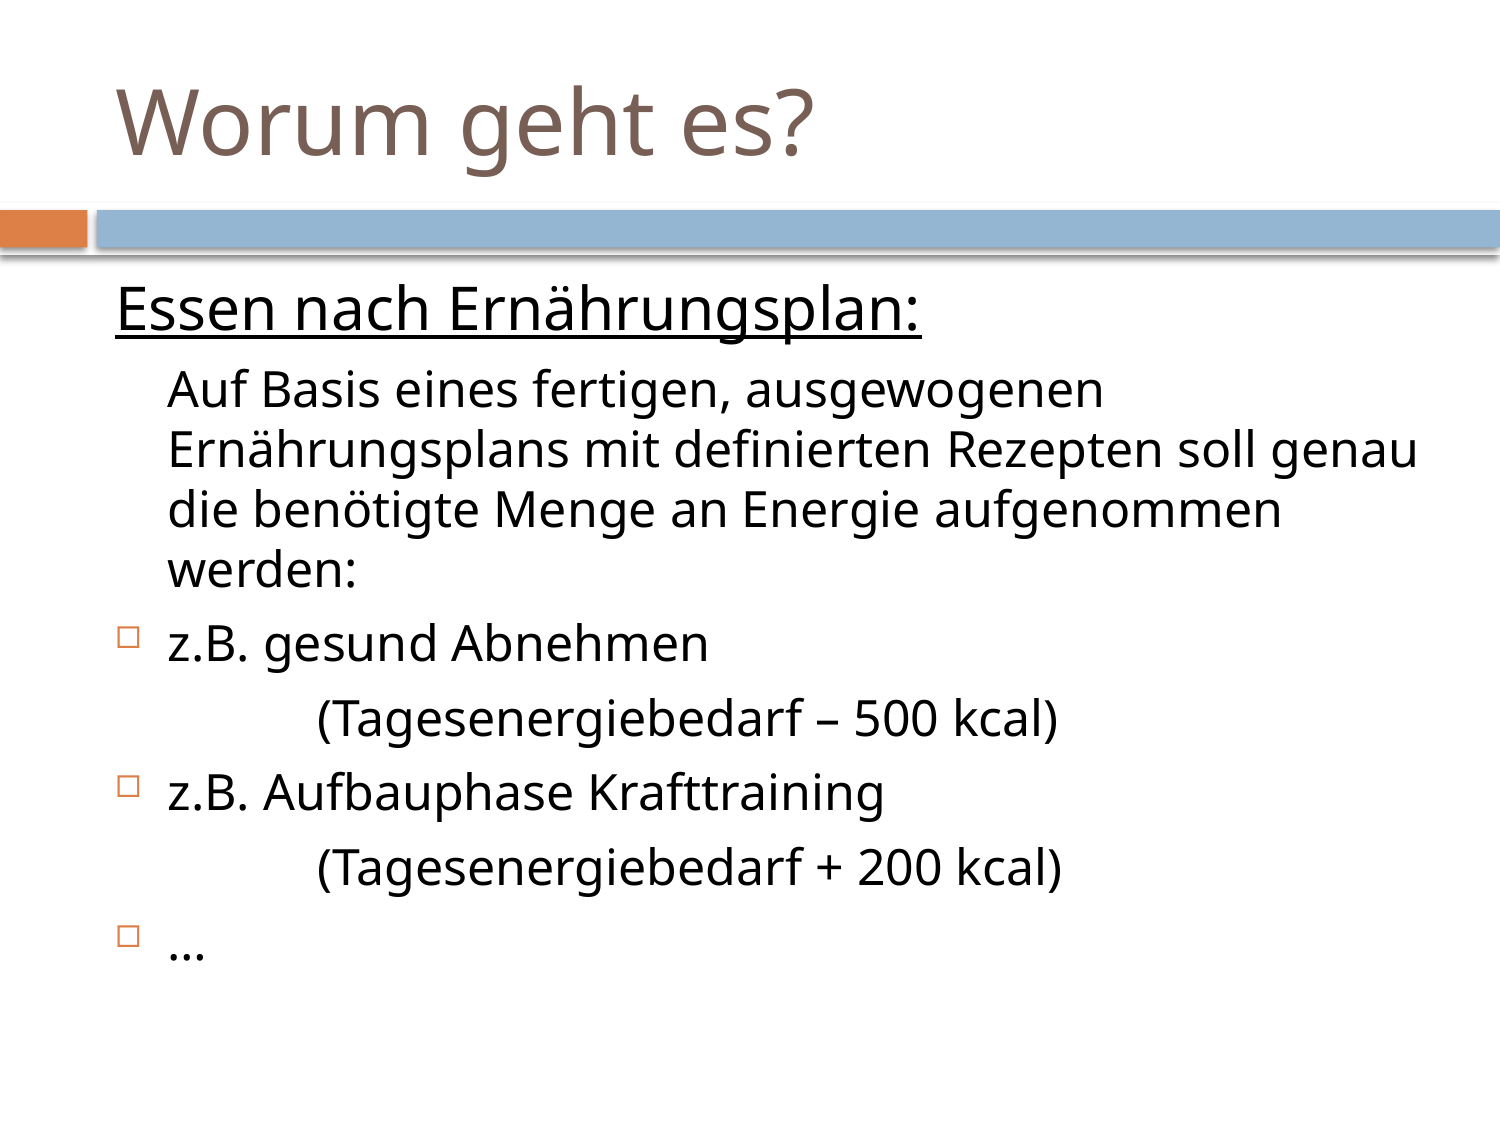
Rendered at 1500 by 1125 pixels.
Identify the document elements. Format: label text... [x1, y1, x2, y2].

list Essen nach Ernährungsplan: Auf Basis eines fertigen, ausgewogenen Ernährungsplans mit definierten Rezepten soll genau die benötigte Menge an Energie aufgenommen werden: z.B. gesund Abnehmen (Tagesenergiebedarf – 500 kcal) z.B. Aufbauphase Krafttraining (Tagesenergiebedarf + 200 kcal) … [100, 262, 1438, 1000]
title Worum geht es? [100, 37, 1438, 200]
